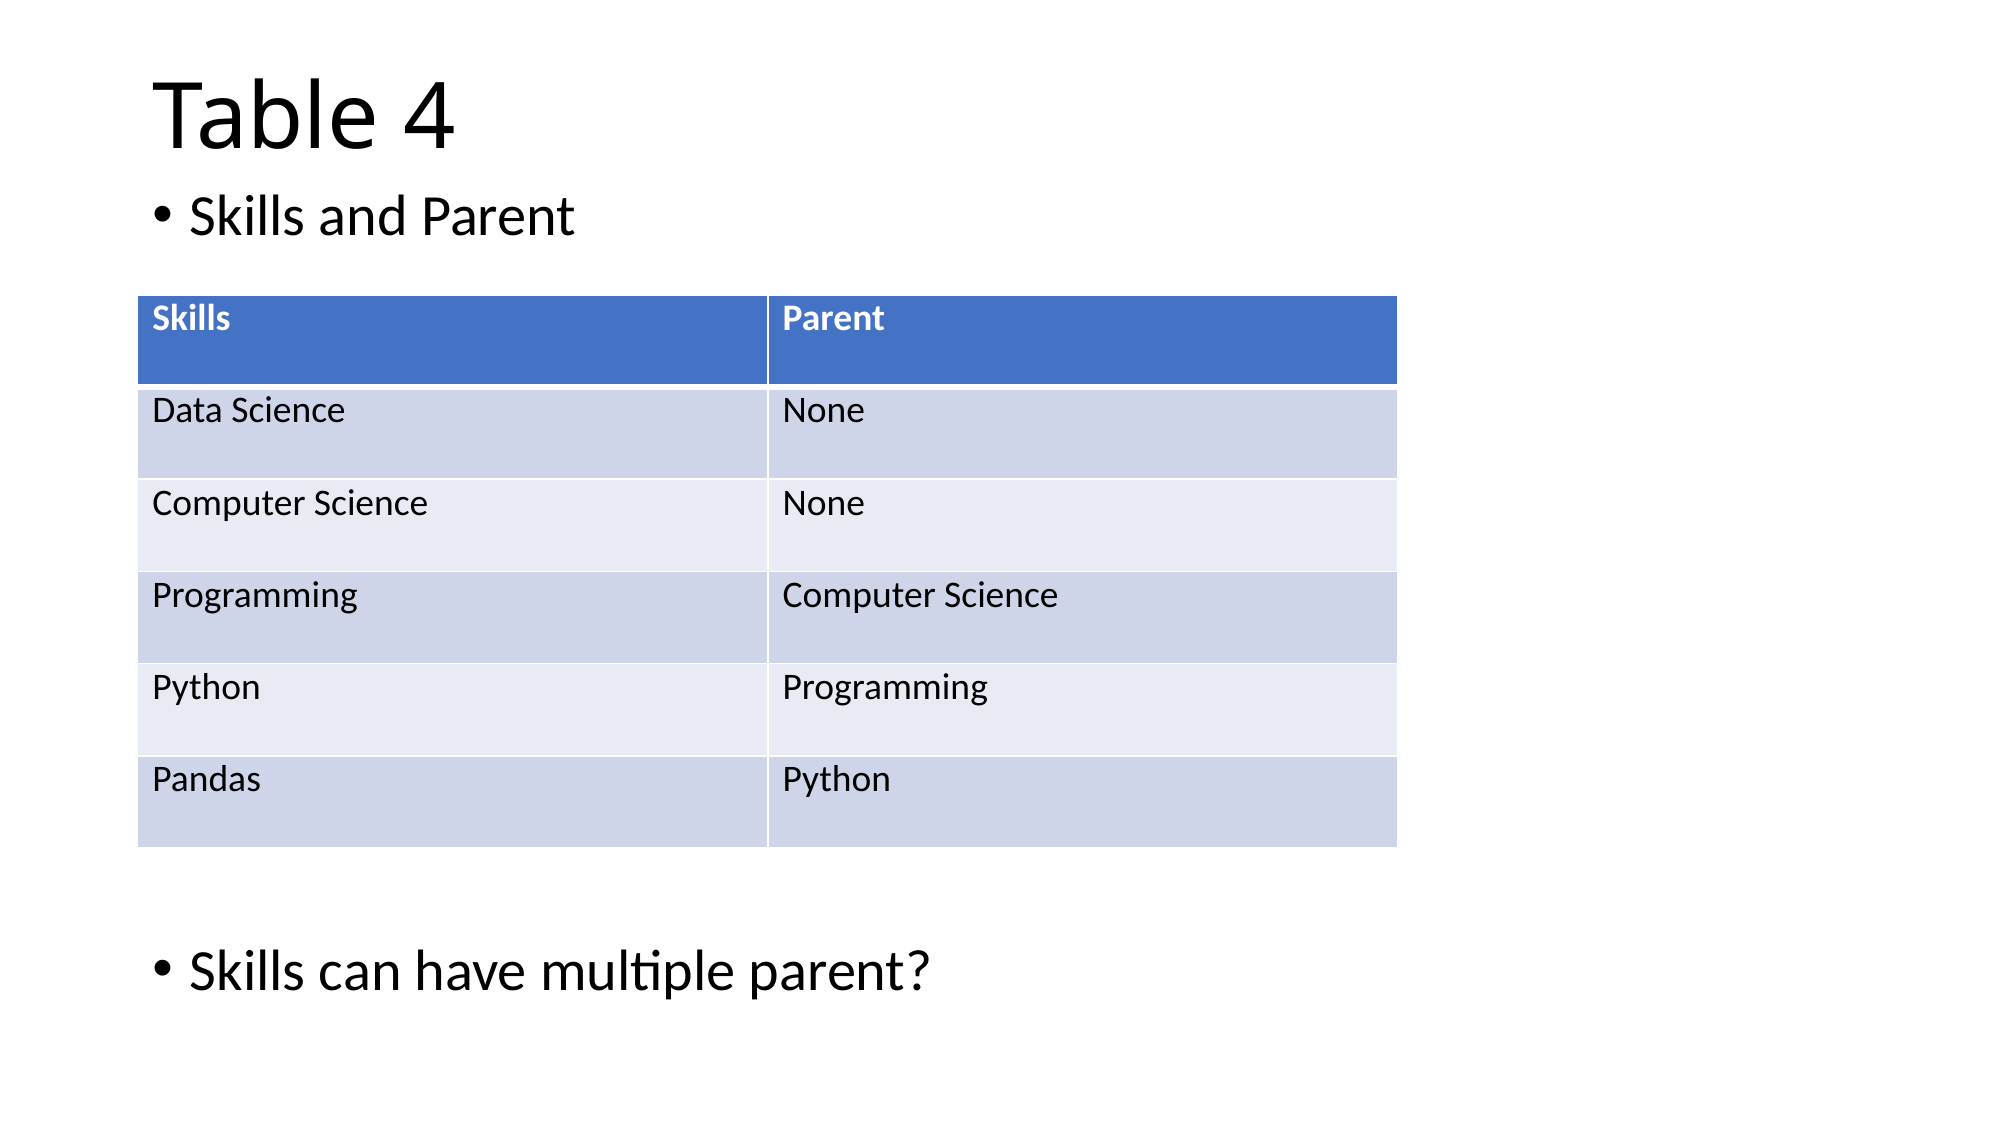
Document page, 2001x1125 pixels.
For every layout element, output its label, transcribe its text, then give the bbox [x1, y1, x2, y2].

table_cell Computer Science [138, 480, 767, 571]
table_cell Pandas [138, 757, 767, 847]
table_cell Python [769, 757, 1397, 847]
table_cell None [769, 390, 1397, 478]
table_header Parent [769, 296, 1397, 384]
title Table 4 [137, 59, 1863, 177]
table_cell Python [138, 664, 767, 755]
table_header Skills [138, 296, 767, 384]
list Skills and Parent Skills can have multiple parent? [137, 177, 1863, 1014]
table_cell None [769, 480, 1397, 571]
table_cell Programming [769, 664, 1397, 755]
table_cell Programming [138, 572, 767, 663]
table_cell Computer Science [769, 572, 1397, 663]
table_cell Data Science [138, 390, 767, 478]
